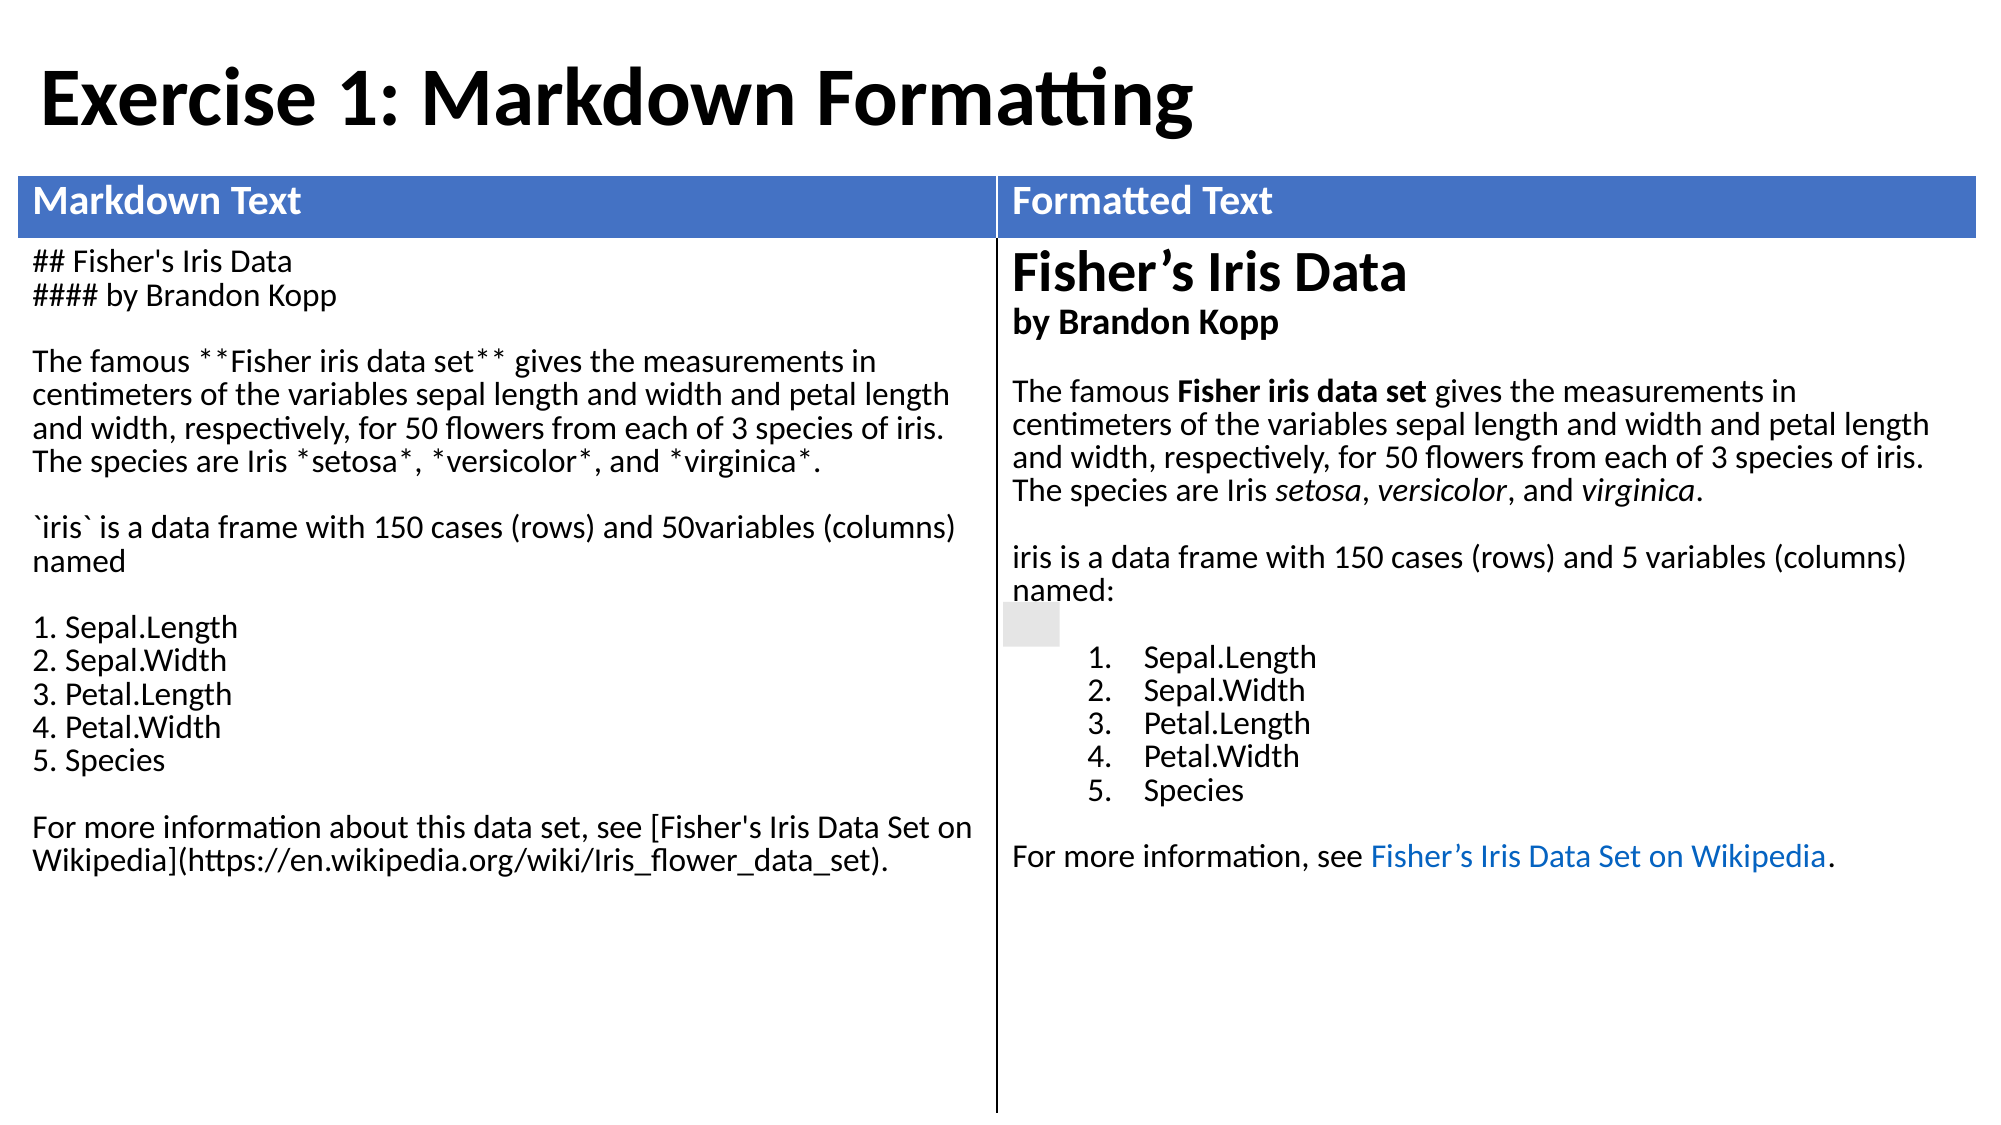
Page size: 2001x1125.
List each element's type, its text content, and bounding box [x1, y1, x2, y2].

table_cell ## Fisher's Iris Data #### by Brandon Kopp The famous **Fisher iris data set** gives the measurements in centimeters of the variables sepal length and width and petal length and width, respectively, for 50 flowers from each of 3 species of iris. The species are Iris *setosa*, *versicolor*, and *virginica*. `iris` is a data frame with 150 cases (rows) and 50variables (columns) named 1. Sepal.Length 2. Sepal.Width 3. Petal.Length 4. Petal.Width 5. Species For more information about this data set, see [Fisher's Iris Data Set on Wikipedia](https://en.wikipedia.org/wiki/Iris_flower_data_set). [18, 243, 996, 1111]
table_header Formatted Text [998, 176, 1976, 238]
table_cell Fisher’s Iris Data by Brandon Kopp The famous Fisher iris data set gives the measurements in centimeters of the variables sepal length and width and petal length and width, respectively, for 50 flowers from each of 3 species of iris. The species are Iris setosa, versicolor, and virginica. iris is a data frame with 150 cases (rows) and 5 variables (columns) named: Sepal.Length Sepal.Width Petal.Length Petal.Width Species For more information, see Fisher’s Iris Data Set on Wikipedia. [998, 243, 1976, 1111]
table_header Markdown Text [18, 176, 996, 238]
text_box Exercise 1: Markdown Formatting [25, 35, 1211, 150]
